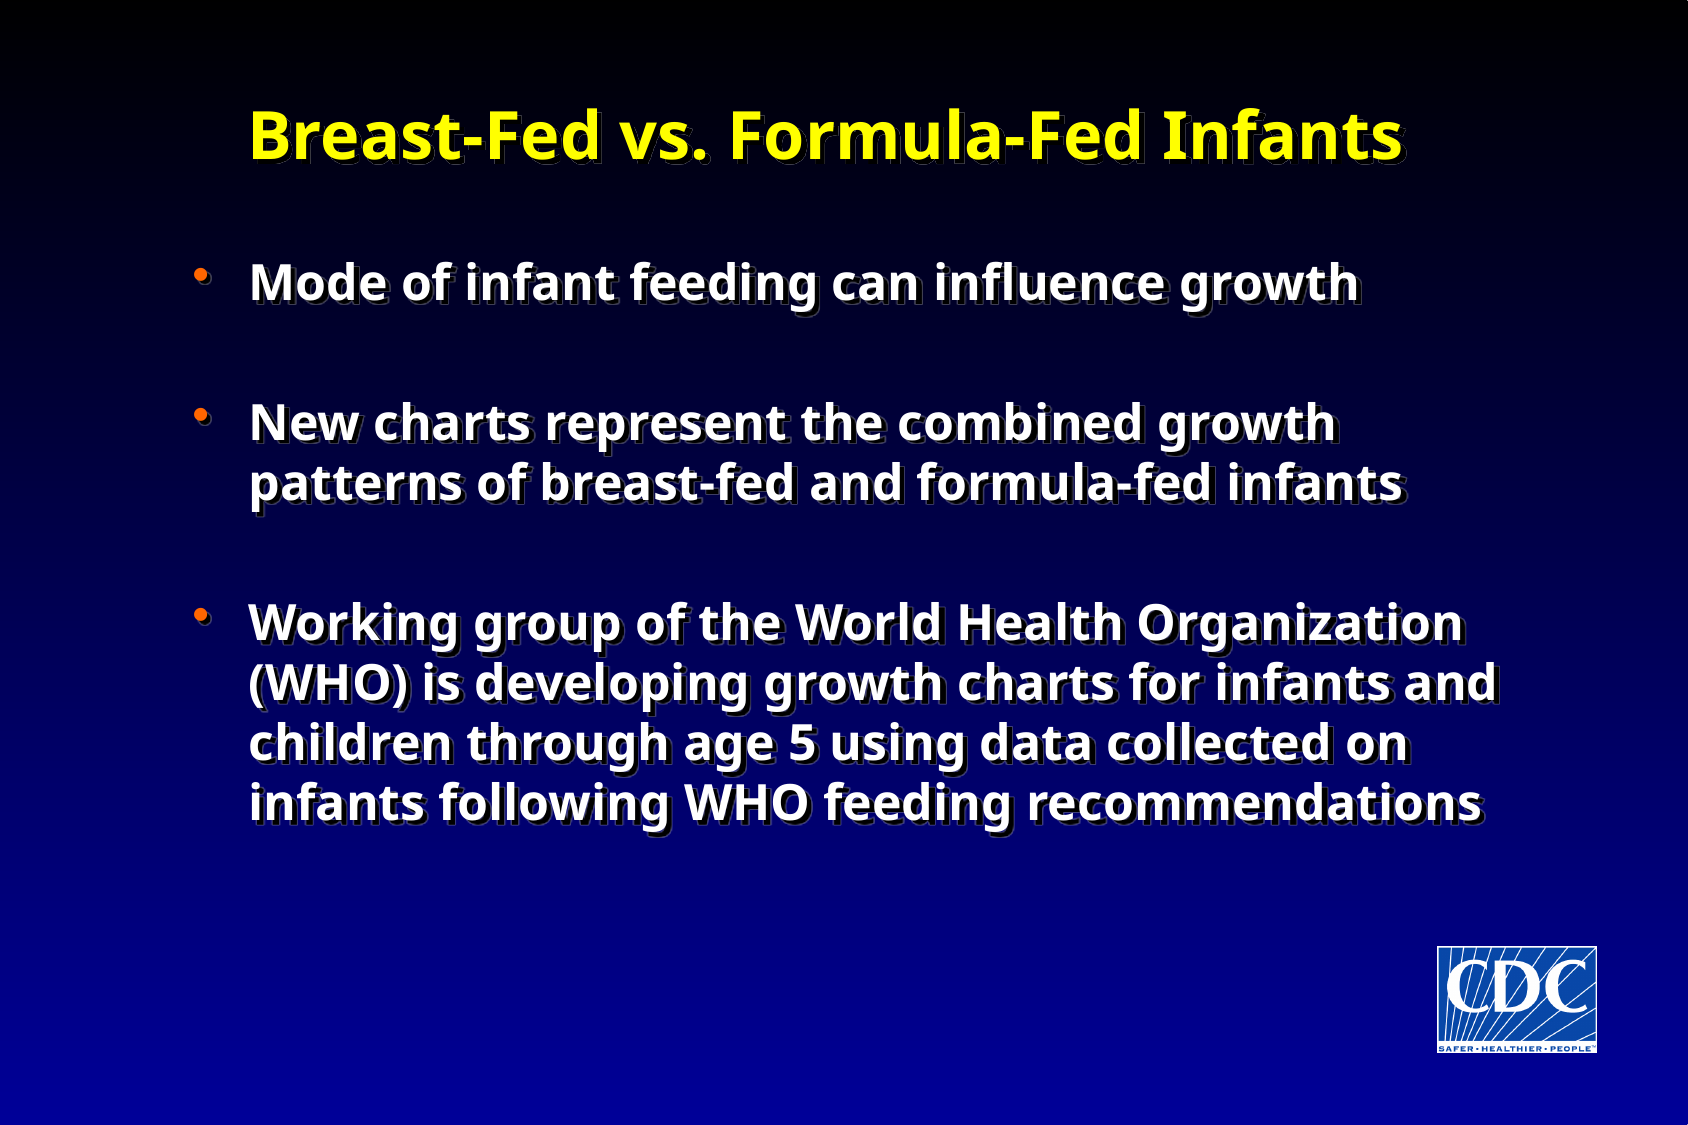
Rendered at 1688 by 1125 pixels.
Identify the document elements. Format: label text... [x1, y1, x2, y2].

picture [1437, 946, 1597, 1053]
title Breast-Fed vs. Formula-Fed Infants [118, 38, 1551, 227]
list Mode of infant feeding can influence growth New charts represent the combined growth patterns of breast-fed and formula-fed infants Working group of the World Health Organization (WHO) is developing growth charts for infants and children through age 5 using data collected on infants following WHO feeding recommendations [177, 242, 1555, 962]
